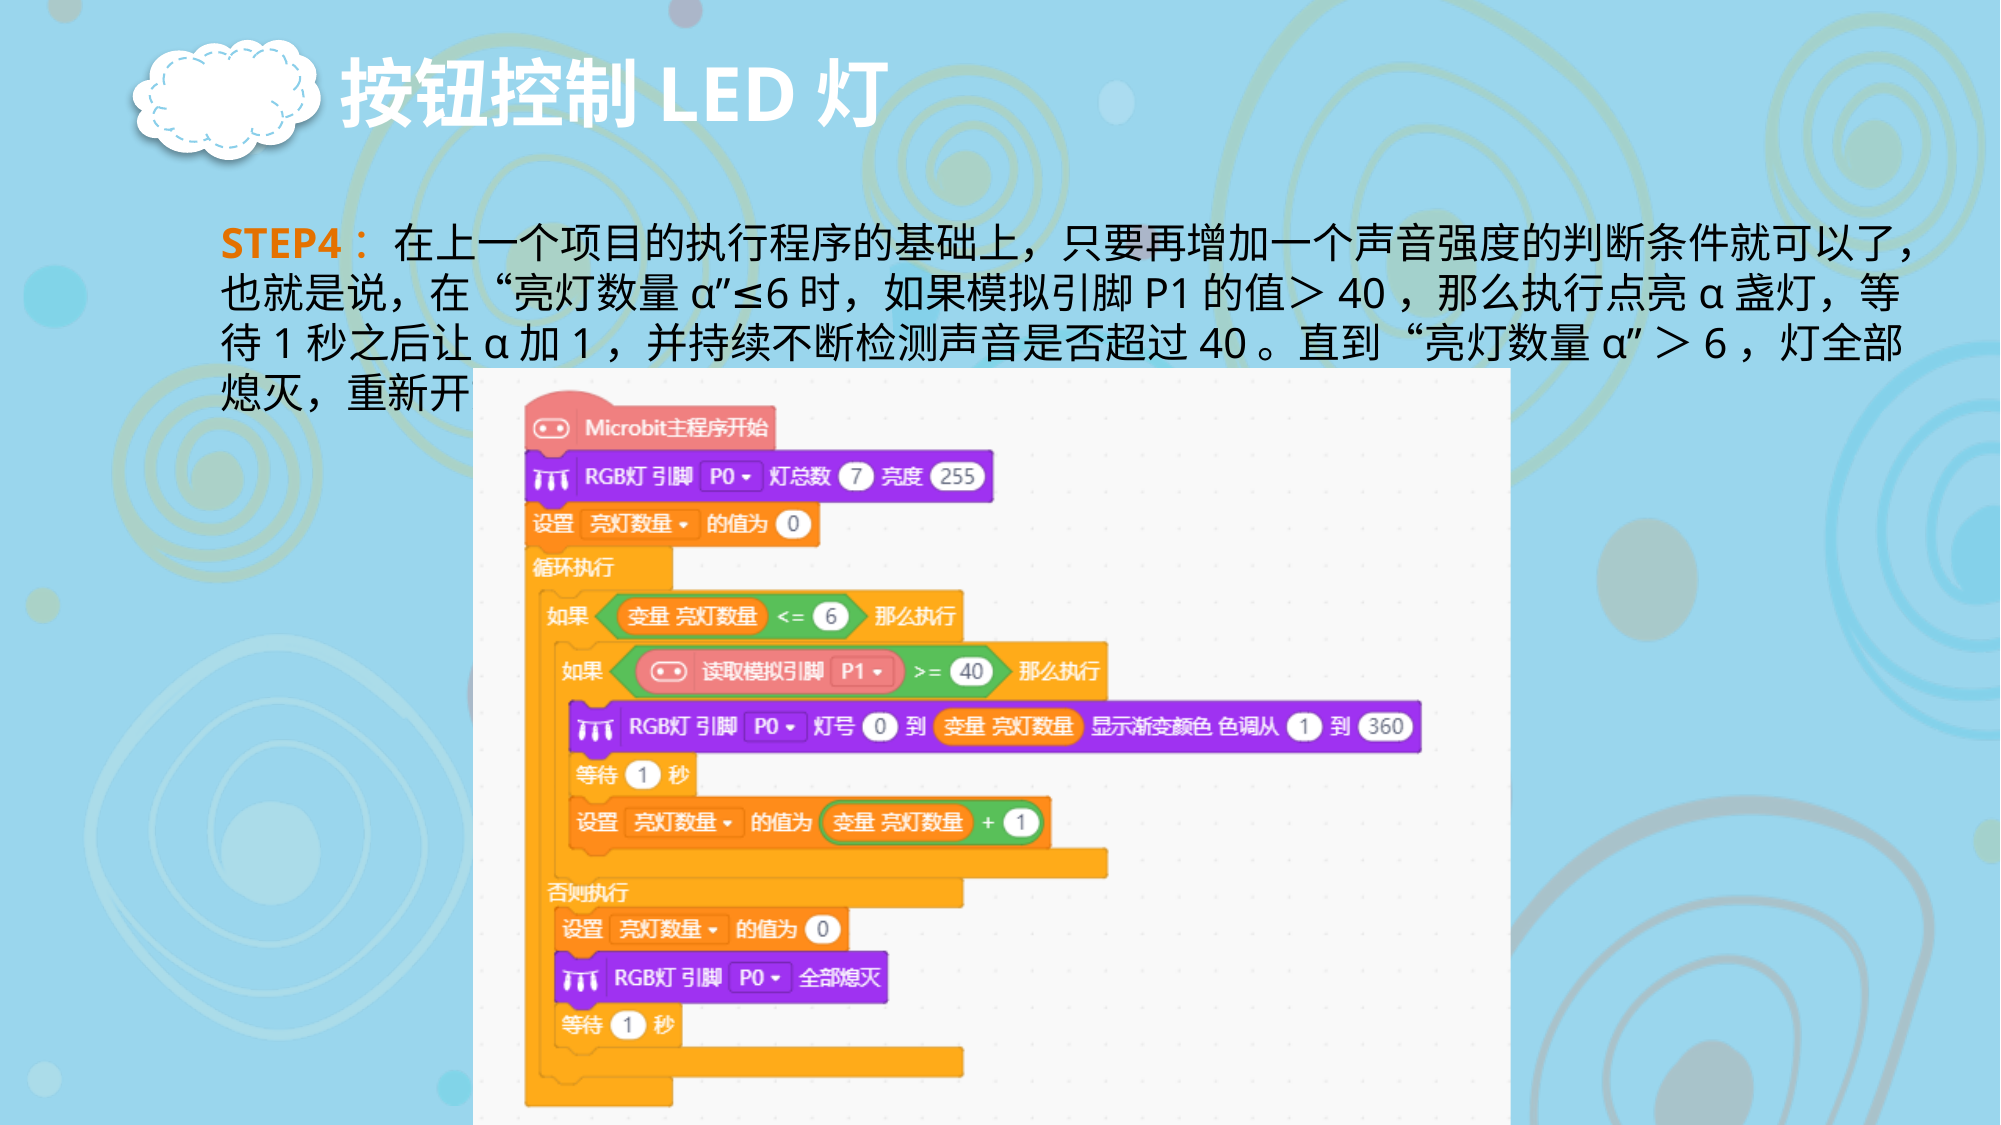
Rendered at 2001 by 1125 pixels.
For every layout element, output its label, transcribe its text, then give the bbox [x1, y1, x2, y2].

text_box 按钮控制LED灯 [324, 39, 1387, 145]
text_box STEP4：在上一个项目的执行程序的基础上，只要再增加一个声音强度的判断条件就可以了，也就是说，在“亮灯数量α”≤6时，如果模拟引脚P1的值＞40，那么执行点亮α盏灯，等待1秒之后让α加1，并持续不断检测声音是否超过40。直到“亮灯数量α”＞6，灯全部熄灭，重新开始。 [205, 209, 1948, 425]
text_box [132, 39, 321, 160]
picture [473, 368, 1511, 1125]
